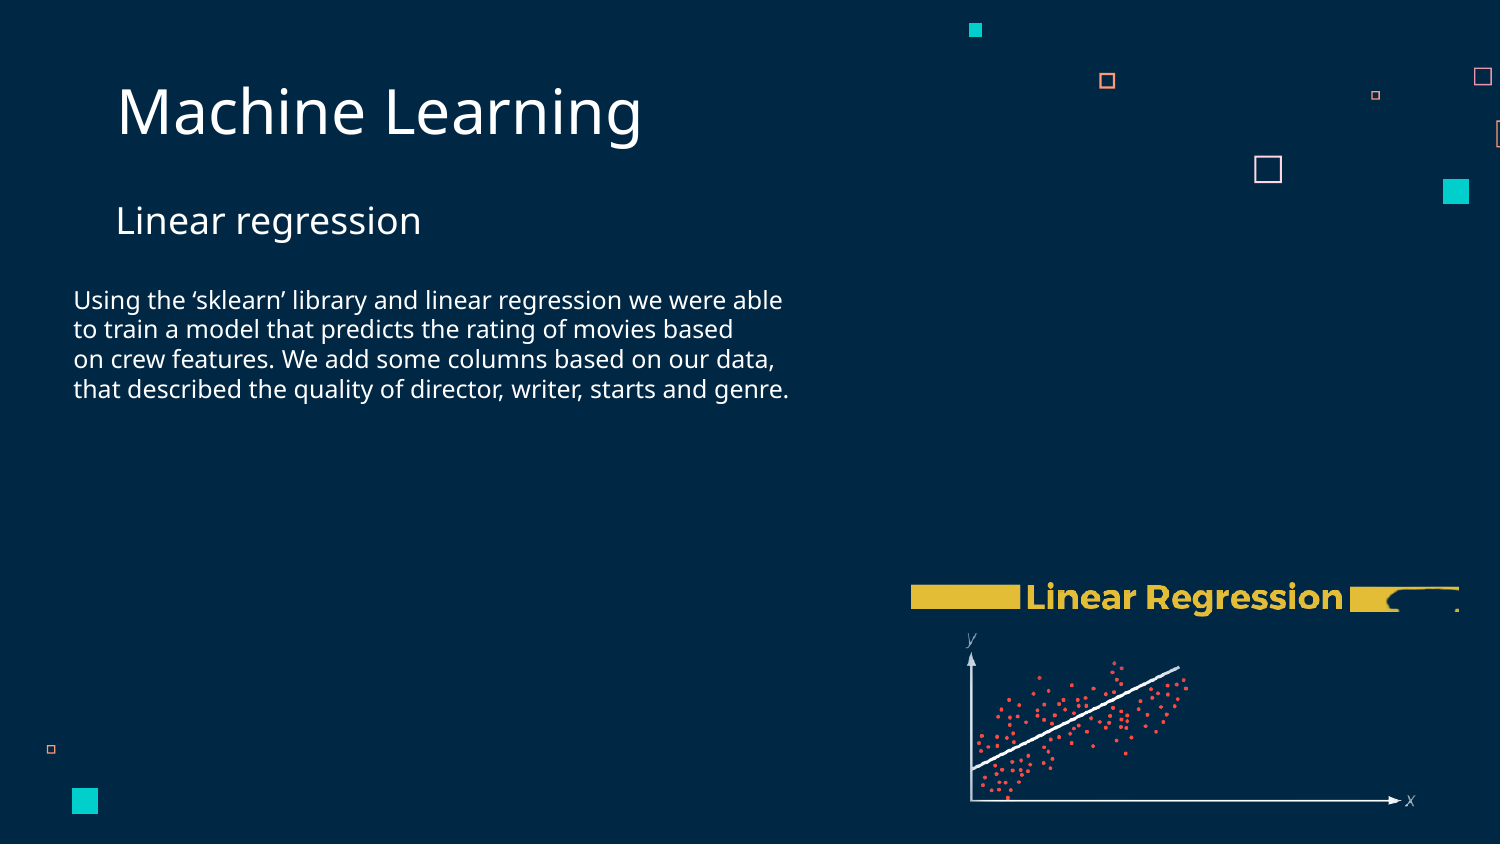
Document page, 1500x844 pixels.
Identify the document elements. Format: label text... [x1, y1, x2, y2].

text_box Linear regression [0, 162, 645, 258]
text_box Using the ‘sklearn’ library and linear regression we were able to train a model that predicts the rating of movies based on crew features. We add some columns based on our data, that described the quality of director, writer, starts and genre. [58, 280, 1069, 449]
picture [911, 531, 1459, 819]
title Machine Learning [101, 67, 853, 163]
